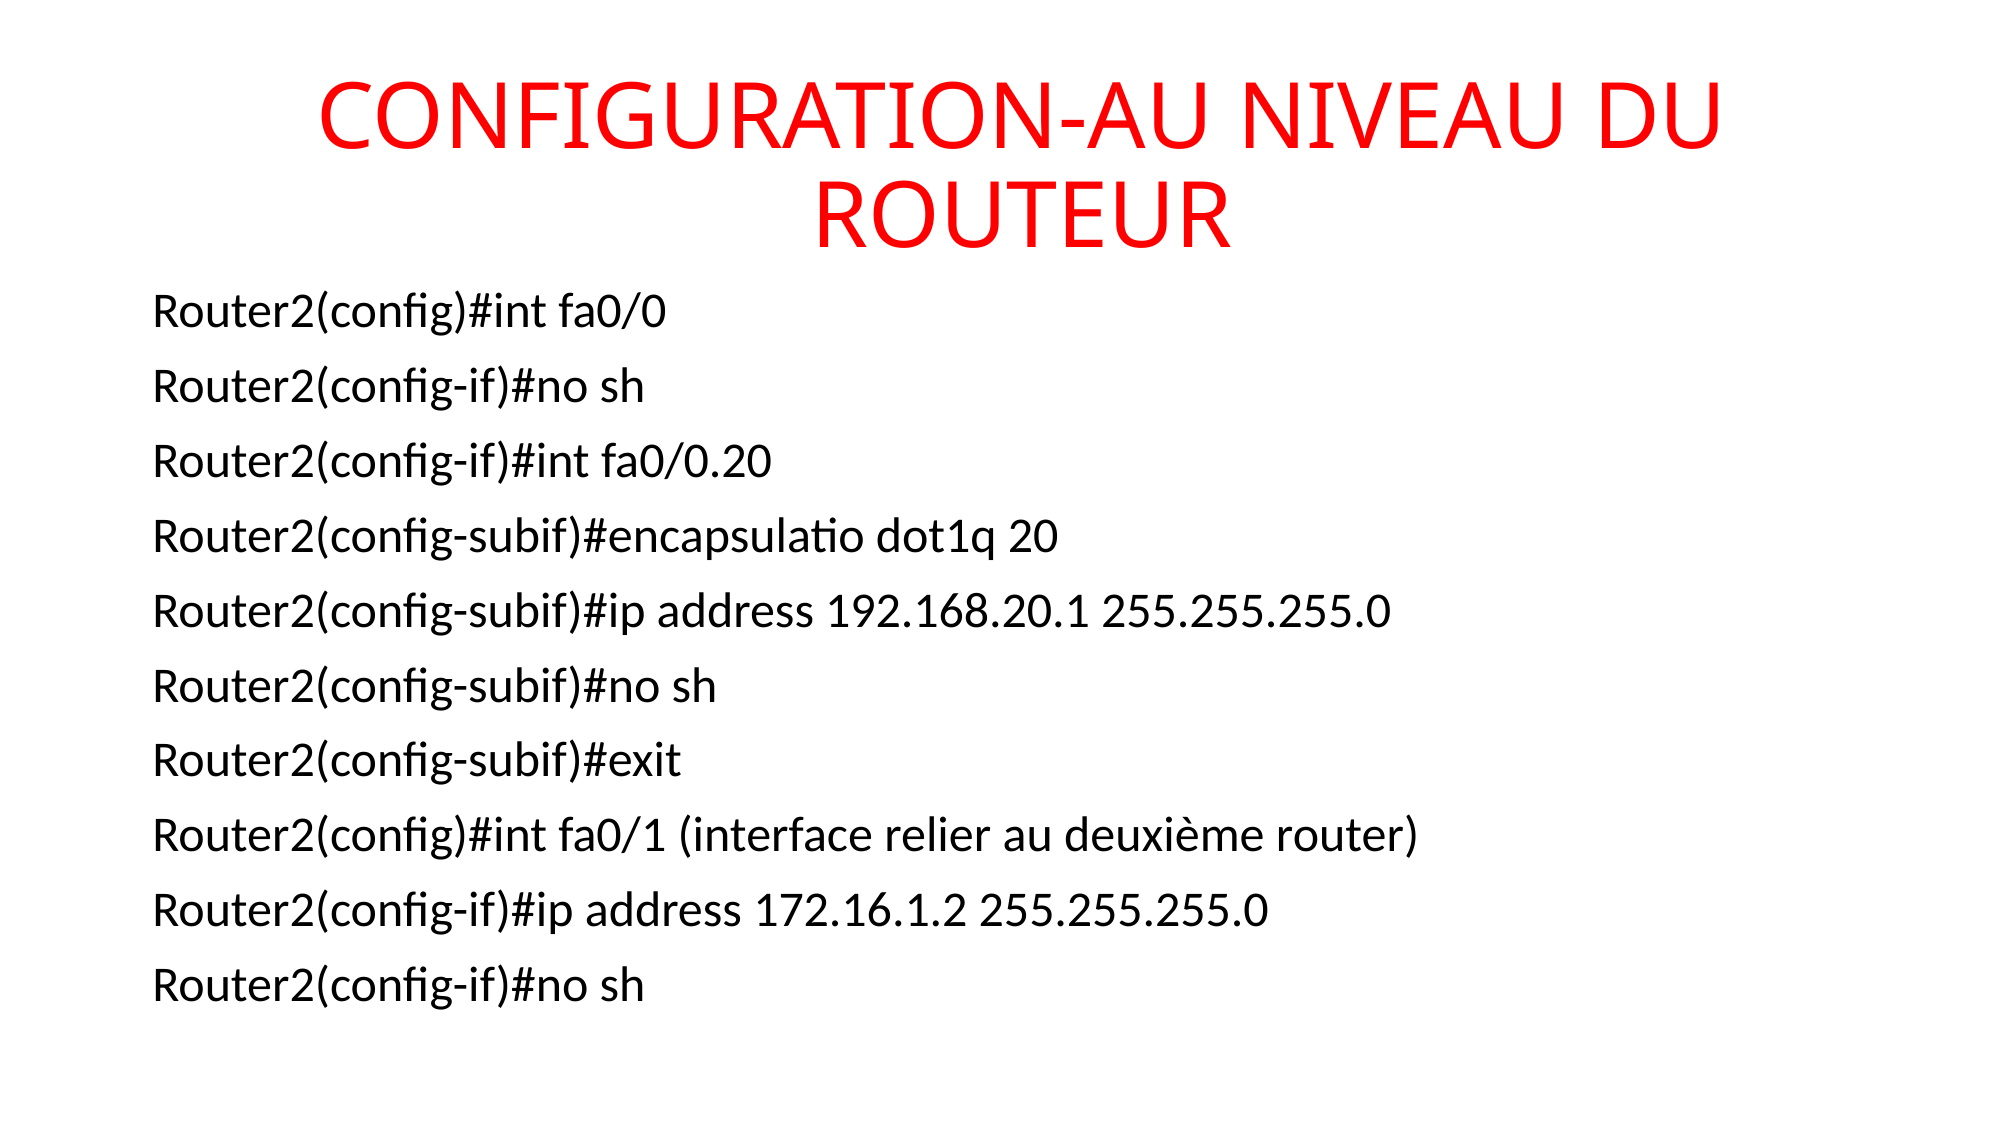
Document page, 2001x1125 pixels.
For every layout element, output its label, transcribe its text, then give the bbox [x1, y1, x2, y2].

list Router2(config)#int fa0/0 Router2(config-if)#no sh Router2(config-if)#int fa0/0.20 Router2(config-subif)#encapsulatio dot1q 20 Router2(config-subif)#ip address 192.168.20.1 255.255.255.0 Router2(config-subif)#no sh Router2(config-subif)#exit Router2(config)#int fa0/1 (interface relier au deuxième router) Router2(config-if)#ip address 172.16.1.2 255.255.255.0 Router2(config-if)#no sh [137, 277, 1887, 863]
title CONFIGURATION-AU NIVEAU DU ROUTEUR [137, 59, 1908, 278]
